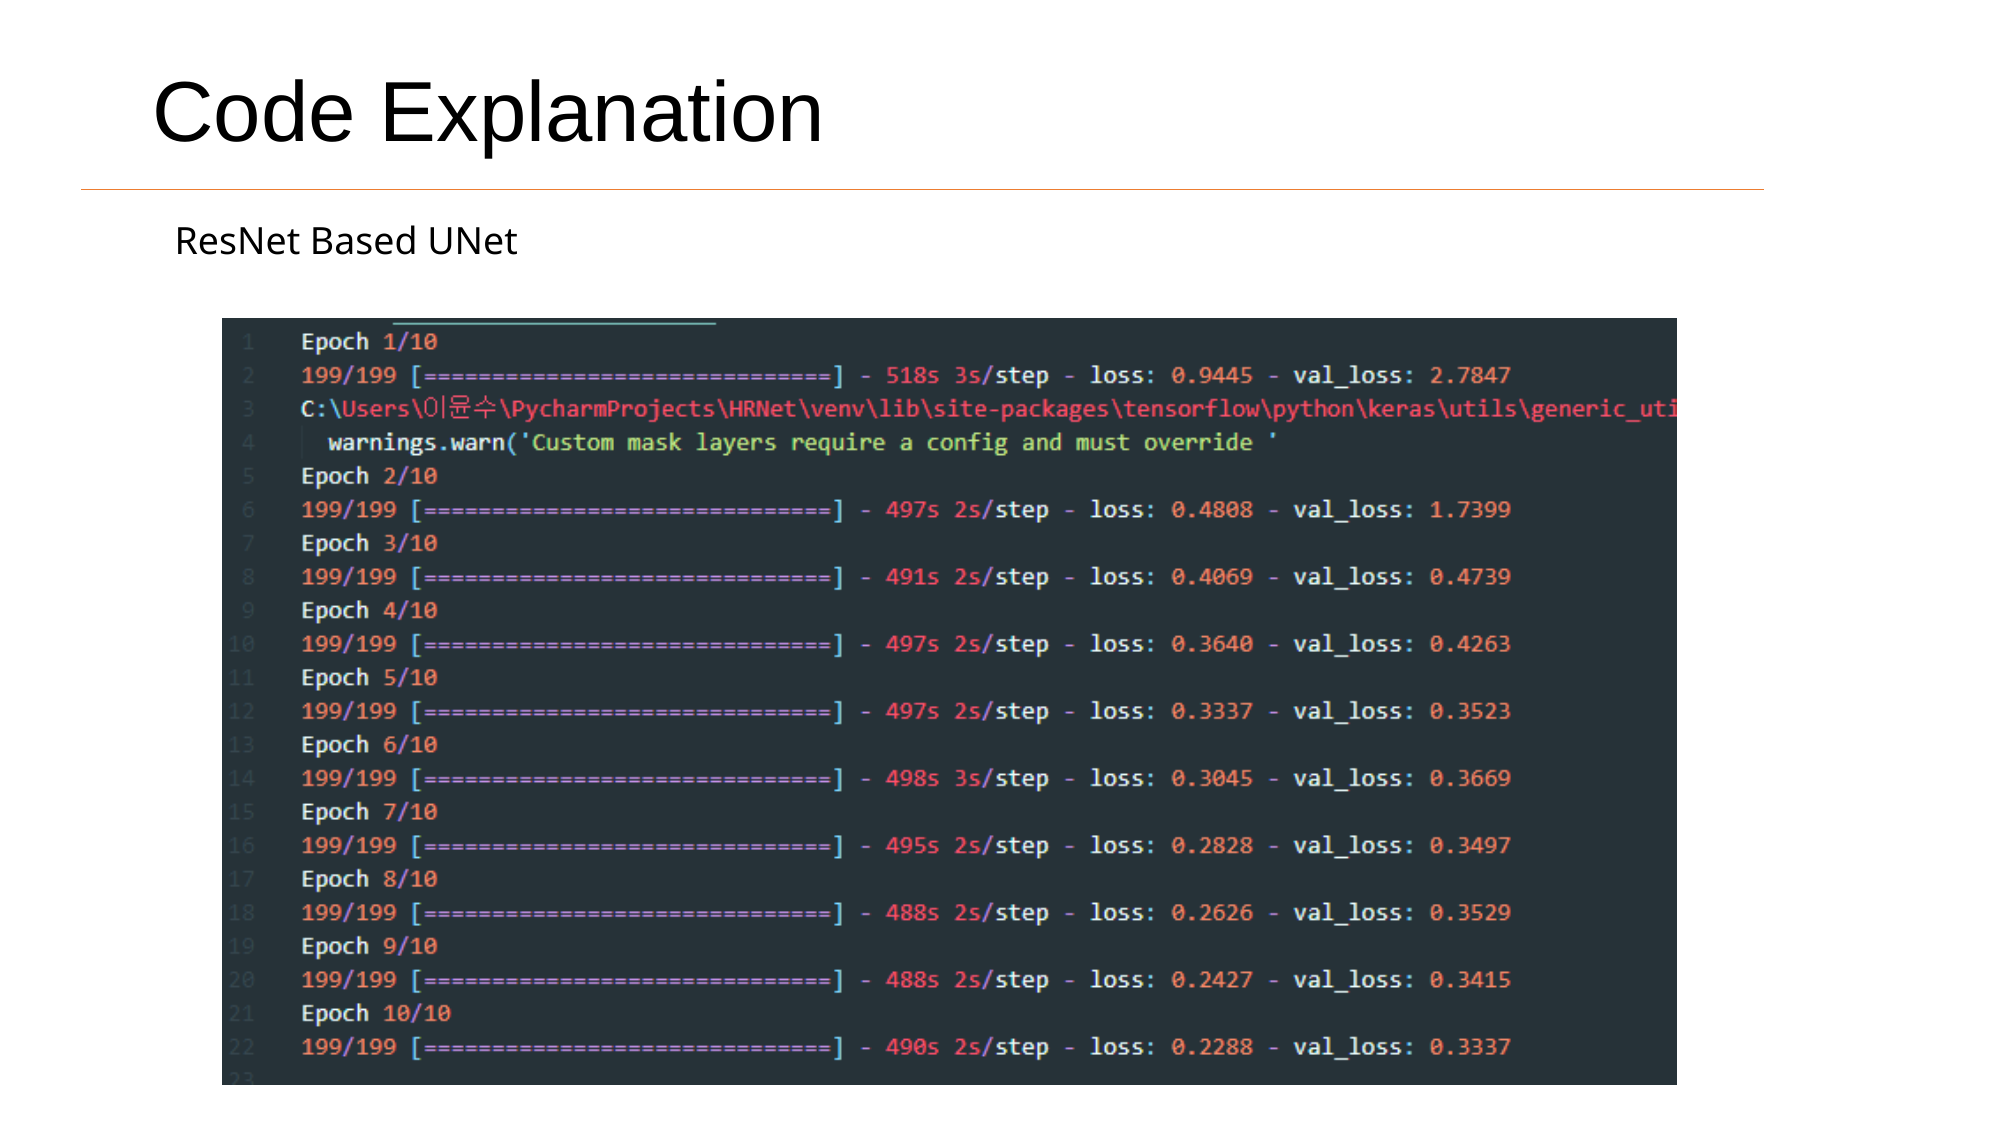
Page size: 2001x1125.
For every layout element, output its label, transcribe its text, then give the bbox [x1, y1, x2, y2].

title Code Explanation [137, 59, 950, 168]
picture [222, 318, 1677, 1085]
text_box ResNet Based UNet [159, 209, 1803, 269]
